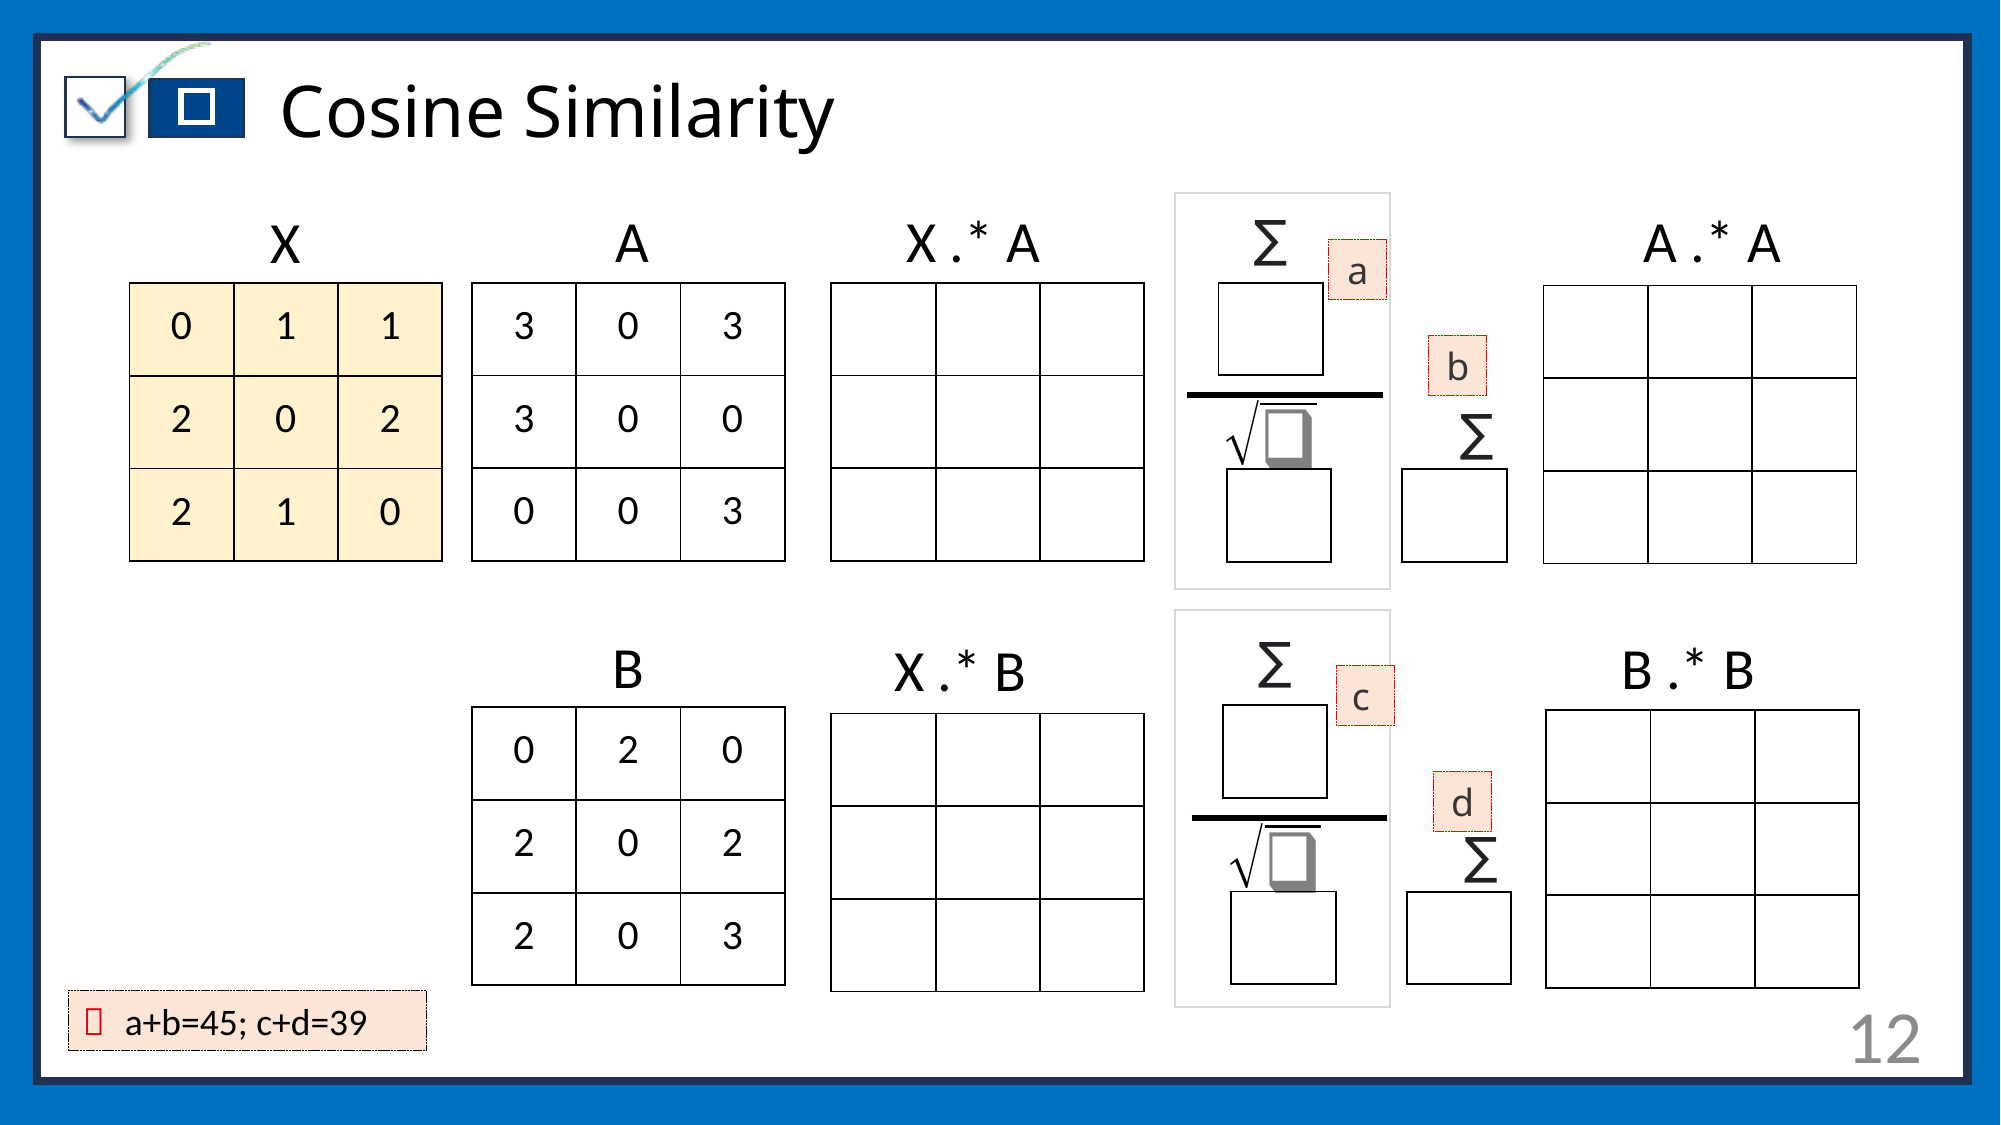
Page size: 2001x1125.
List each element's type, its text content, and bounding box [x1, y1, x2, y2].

table_cell [937, 807, 1039, 898]
table_cell 0 [339, 469, 441, 560]
table_cell [1544, 472, 1647, 563]
table_cell [1753, 379, 1856, 470]
title Cosine Similarity [265, 59, 1863, 163]
text_box X .* B [879, 625, 1042, 711]
text_box 🔑 a+b=45; c+d=39 [68, 990, 427, 1051]
table_header [1408, 893, 1510, 983]
table_cell 0 [577, 801, 680, 892]
text_box d [1433, 771, 1492, 832]
text_box A .* A [1629, 197, 1797, 282]
table_cell [1041, 469, 1143, 560]
text_box ∑ [1464, 823, 1498, 884]
table_cell [937, 469, 1039, 560]
table_cell [1756, 896, 1858, 969]
table_header 3 [681, 284, 784, 375]
table_cell 2 [473, 801, 575, 892]
table_cell 3 [681, 469, 784, 560]
table_cell [1649, 472, 1751, 563]
table_cell [1547, 804, 1650, 894]
table_cell 2 [130, 377, 233, 468]
table_header 0 [577, 284, 680, 375]
table_cell [1651, 896, 1754, 987]
text_box ∑ [1459, 400, 1494, 461]
text_box X .* A [891, 196, 1056, 282]
table_cell [832, 900, 935, 991]
table_header 2 [577, 708, 680, 799]
table_header 3 [473, 284, 575, 375]
slide_number 12 [1750, 969, 1938, 1099]
text_box [1174, 609, 1391, 1008]
table_cell 3 [681, 894, 784, 984]
table_cell 2 [339, 377, 441, 468]
table_header [832, 284, 935, 375]
table_header 1 [235, 284, 337, 375]
table_cell 1 [235, 469, 337, 560]
table_cell [1753, 472, 1856, 563]
table_cell 0 [681, 376, 784, 467]
table_header 0 [130, 284, 233, 375]
table_cell [832, 376, 935, 467]
table_cell [1041, 376, 1143, 467]
table_header [832, 714, 935, 805]
text_box c [1336, 665, 1395, 726]
table_header 0 [473, 708, 575, 799]
table_cell 0 [235, 377, 337, 468]
table_cell [937, 376, 1039, 467]
table_header [1547, 711, 1650, 802]
table_cell 2 [681, 801, 784, 892]
table_cell 2 [130, 469, 233, 560]
table_cell [1649, 379, 1751, 470]
table_cell [832, 807, 935, 898]
table_cell 0 [577, 469, 680, 560]
text_box B [597, 622, 659, 708]
table_cell 2 [473, 894, 575, 984]
table_header [1544, 286, 1647, 377]
table_header [1753, 286, 1856, 377]
text_box a [1328, 239, 1387, 300]
table_header [937, 284, 1039, 375]
table_header [1403, 470, 1506, 561]
text_box b [1428, 335, 1487, 396]
table_header 0 [681, 708, 784, 799]
table_cell 3 [473, 376, 575, 467]
table_header [1649, 286, 1751, 377]
table_header [1041, 714, 1143, 805]
table_cell [832, 469, 935, 560]
table_cell [937, 900, 1039, 991]
picture [72, 36, 218, 129]
table_cell 0 [577, 376, 680, 467]
table_cell [1041, 807, 1143, 898]
text_box X [255, 197, 316, 282]
text_box A [601, 197, 665, 282]
table_cell [1544, 379, 1647, 470]
table_cell 0 [577, 894, 680, 984]
table_header 1 [339, 284, 441, 375]
table_header [1651, 711, 1754, 802]
table_cell [1651, 804, 1754, 894]
table_cell [1547, 896, 1650, 987]
table_cell [1756, 804, 1858, 894]
table_header [1041, 284, 1143, 375]
table_cell [1041, 900, 1143, 991]
table_header [1756, 711, 1858, 802]
text_box B .* B [1606, 624, 1770, 709]
table_header [937, 714, 1039, 805]
table_cell 0 [473, 469, 575, 560]
text_box [1174, 192, 1391, 590]
